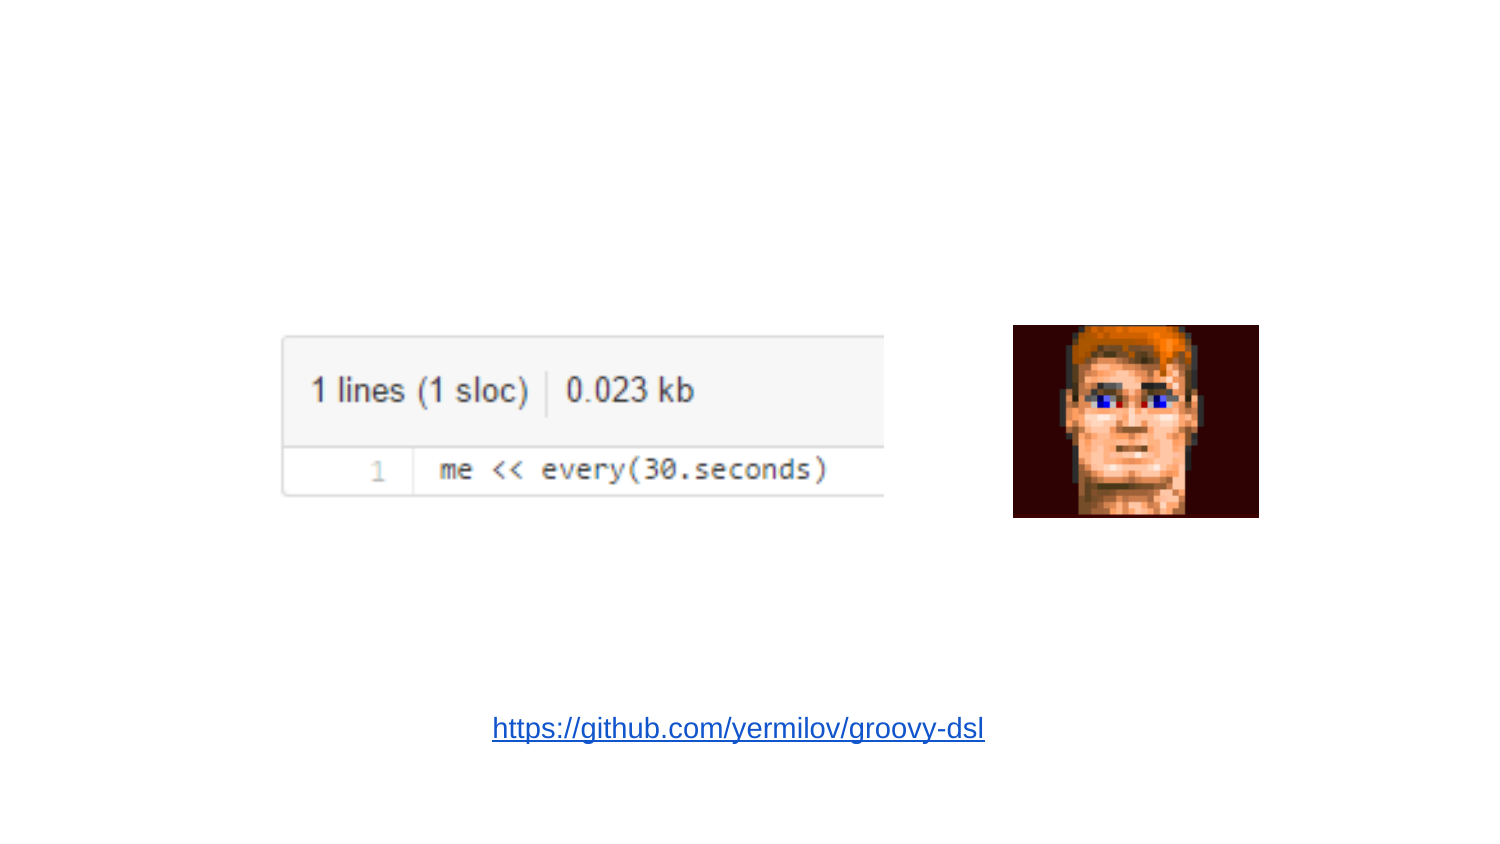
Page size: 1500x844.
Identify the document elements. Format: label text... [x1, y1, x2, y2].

picture [240, 294, 884, 549]
picture [1013, 325, 1260, 519]
text_box https://github.com/yermilov/groovy-dsl [477, 694, 1023, 750]
